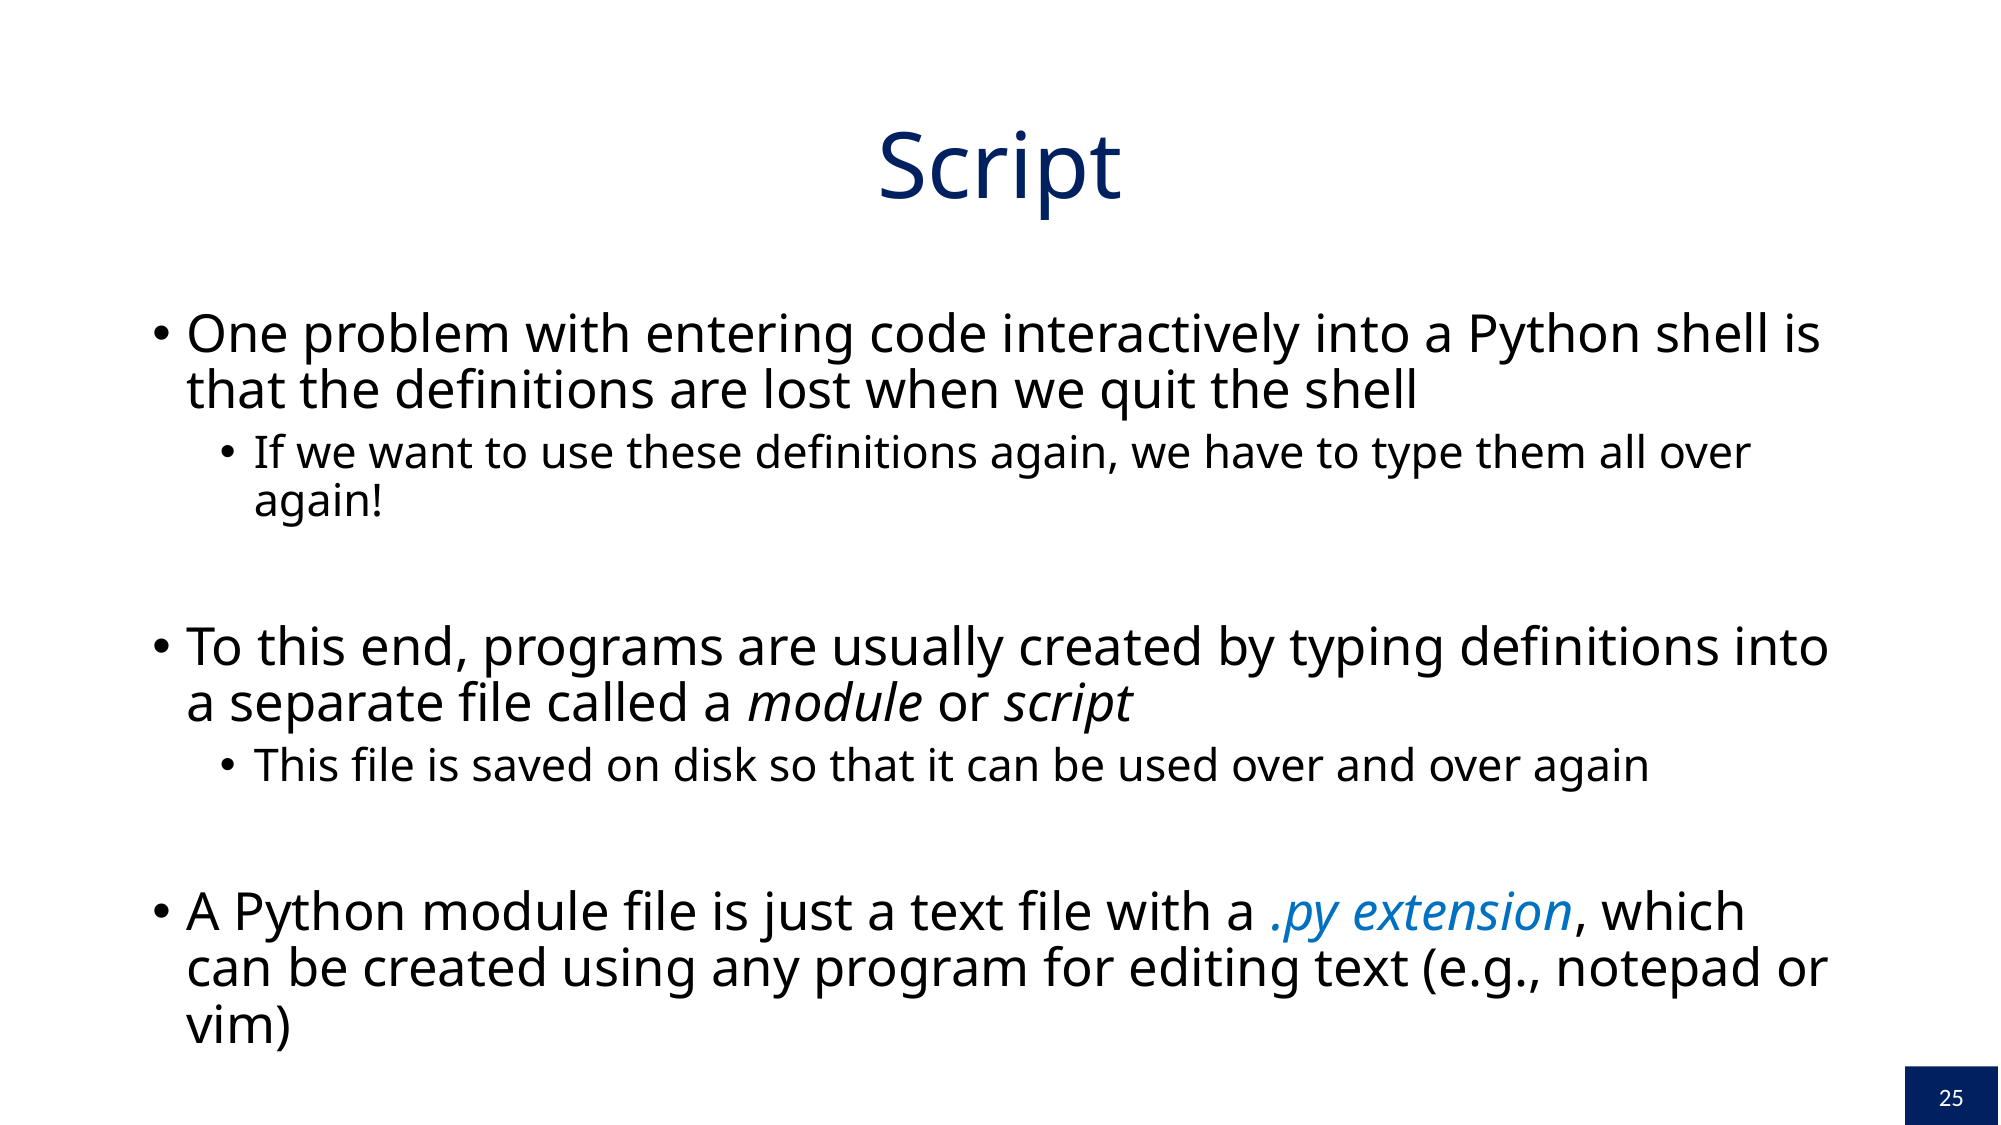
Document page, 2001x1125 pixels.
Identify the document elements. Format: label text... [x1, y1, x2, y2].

list One problem with entering code interactively into a Python shell is that the definitions are lost when we quit the shell If we want to use these definitions again, we have to type them all over again! To this end, programs are usually created by typing definitions into a separate file called a module or script This file is saved on disk so that it can be used over and over again A Python module file is just a text file with a .py extension, which can be created using any program for editing text (e.g., notepad or vim) [137, 299, 1863, 1070]
slide_number 25 [1905, 1066, 1998, 1125]
title Script [137, 59, 1863, 278]
